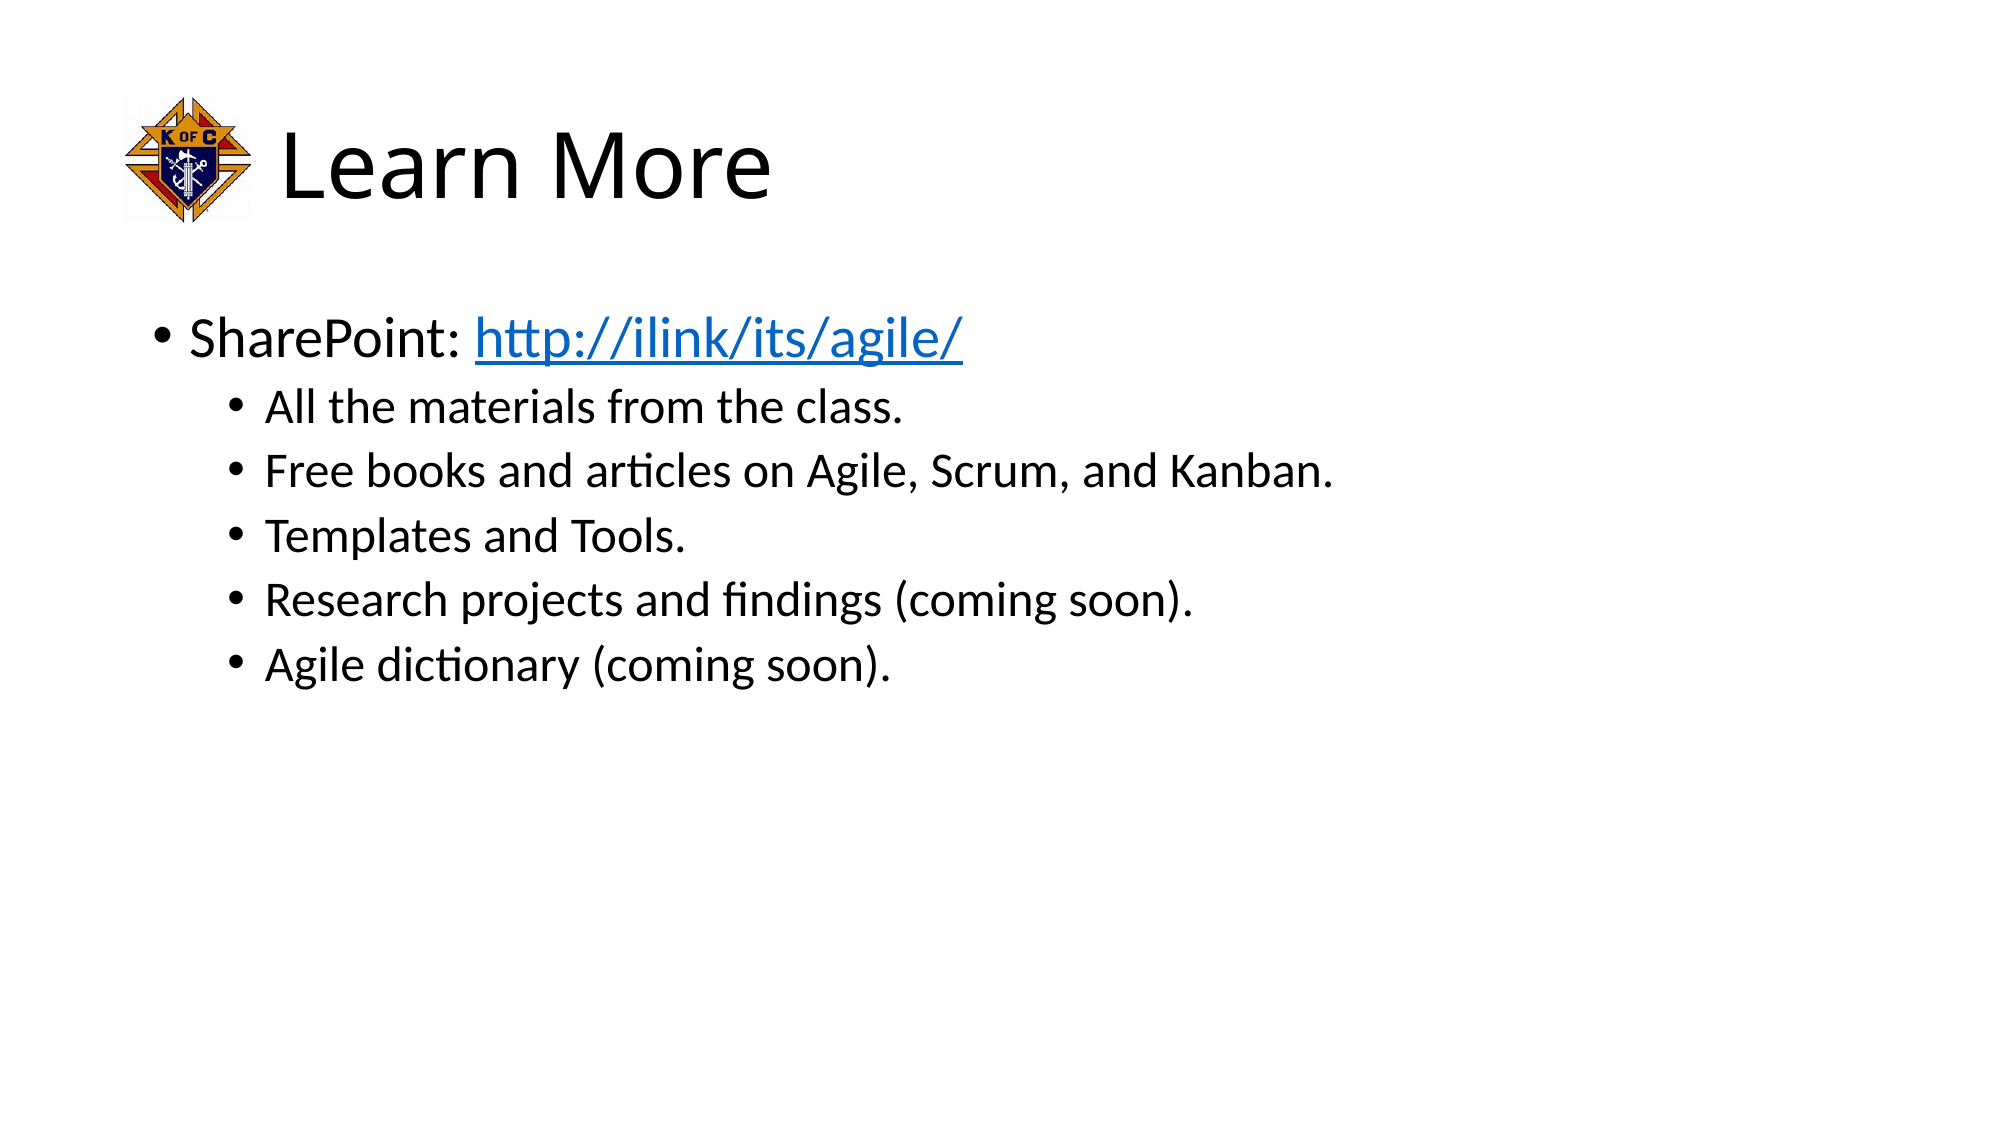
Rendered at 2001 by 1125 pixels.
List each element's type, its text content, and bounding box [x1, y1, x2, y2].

picture [124, 97, 251, 223]
title Learn More [263, 59, 1863, 278]
list SharePoint: http://ilink/its/agile/ All the materials from the class. Free books and articles on Agile, Scrum, and Kanban. Templates and Tools. Research projects and findings (coming soon). Agile dictionary (coming soon). [137, 299, 1863, 1014]
